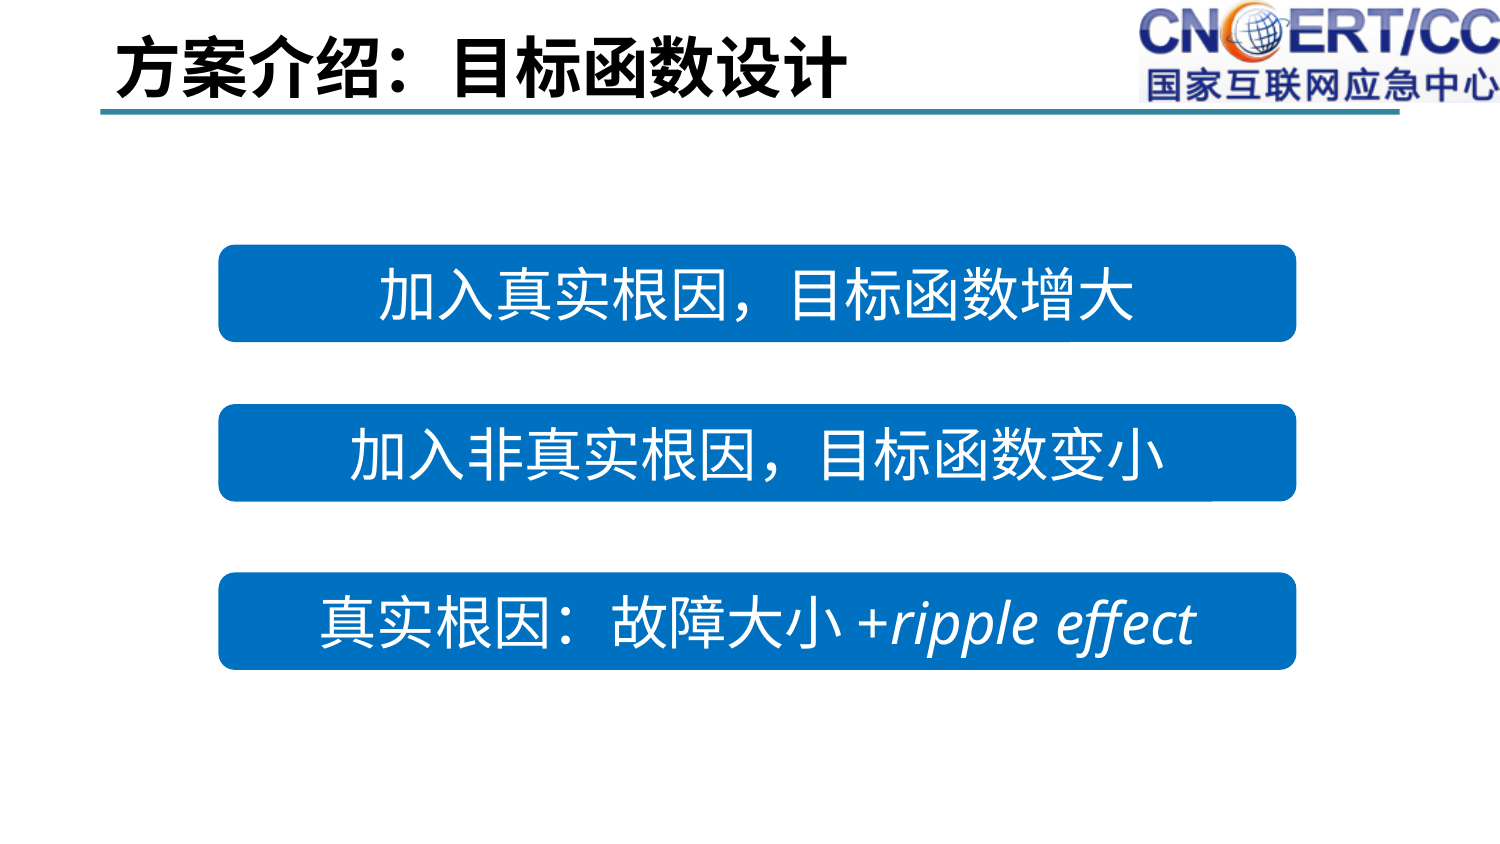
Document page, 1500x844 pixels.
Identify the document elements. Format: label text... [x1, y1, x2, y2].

text_box [98, 107, 1402, 117]
text_box 方案介绍：目标函数设计 [100, 18, 1010, 114]
text_box 加入真实根因，目标函数增大 [216, 242, 1299, 345]
text_box 加入非真实根因，目标函数变小 [216, 402, 1299, 504]
text_box 真实根因：故障大小+ripple effect [216, 570, 1299, 672]
picture [1139, 0, 1500, 104]
